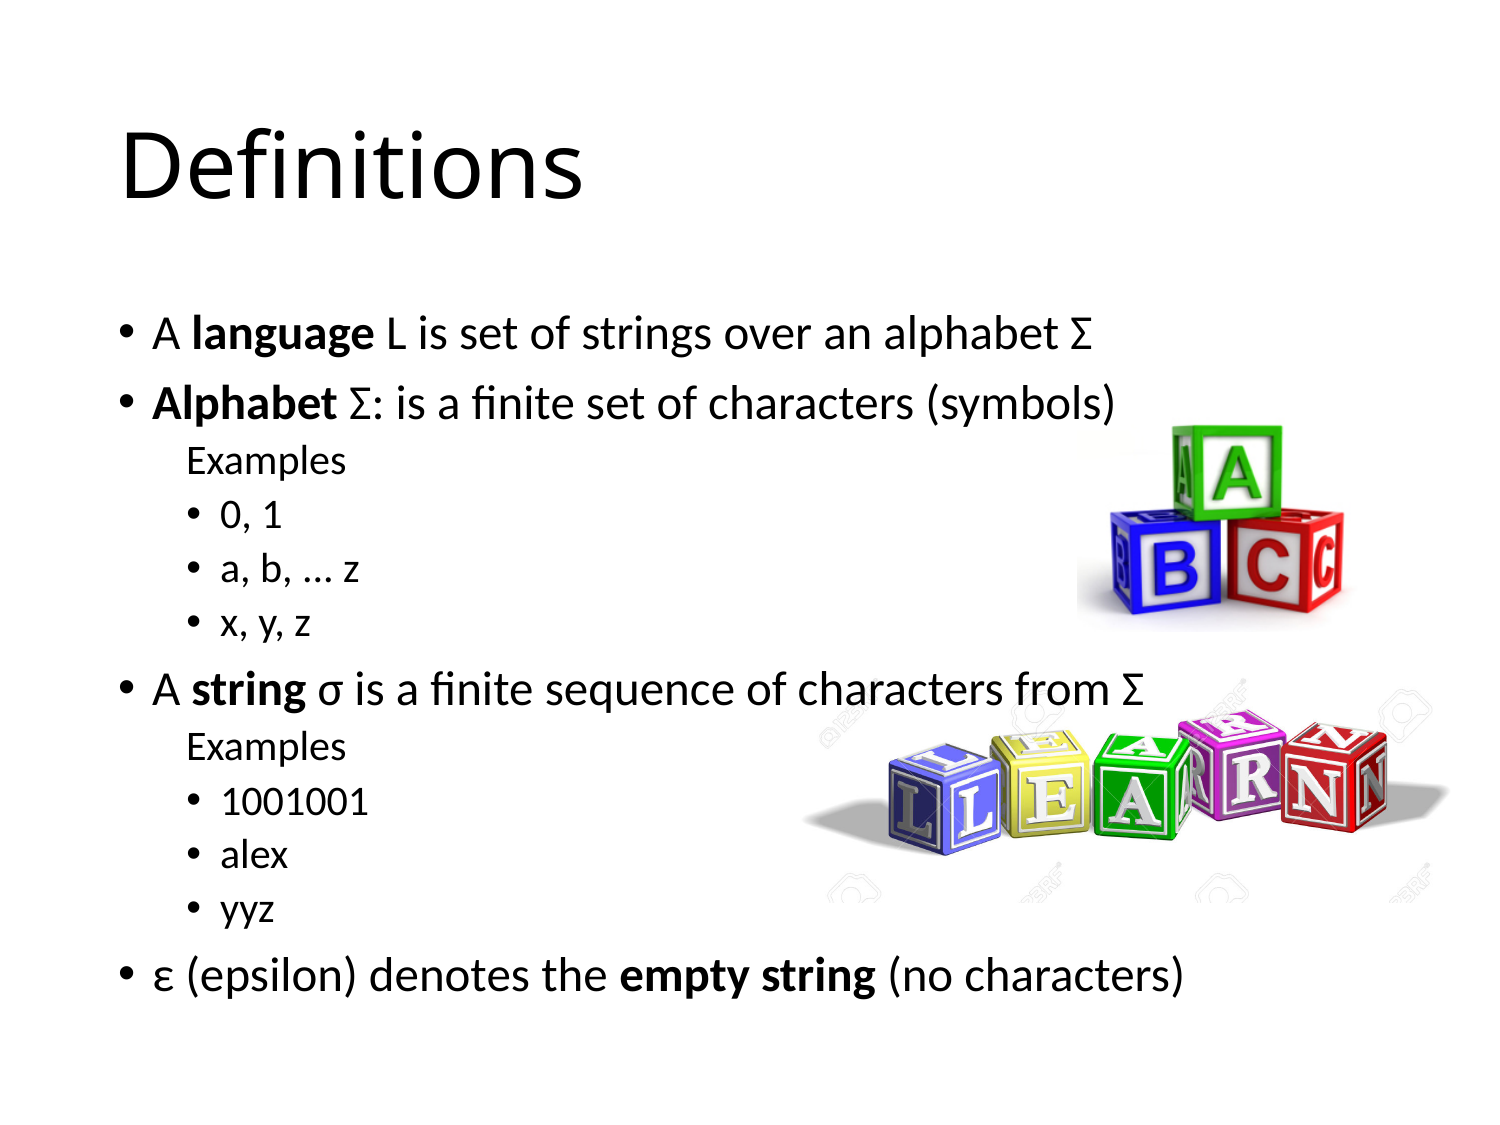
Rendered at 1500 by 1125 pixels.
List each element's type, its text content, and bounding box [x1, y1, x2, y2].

title Definitions [103, 59, 1397, 278]
picture [1077, 399, 1372, 632]
list A language L is set of strings over an alphabet Σ Alphabet Σ: is a finite set of characters (symbols) Examples 0, 1 a, b, ... z x, y, z A string σ is a finite sequence of characters from Σ Examples 1001001 alex yyz ε (epsilon) denotes the empty string (no characters) [103, 299, 1397, 1014]
picture [800, 662, 1451, 903]
